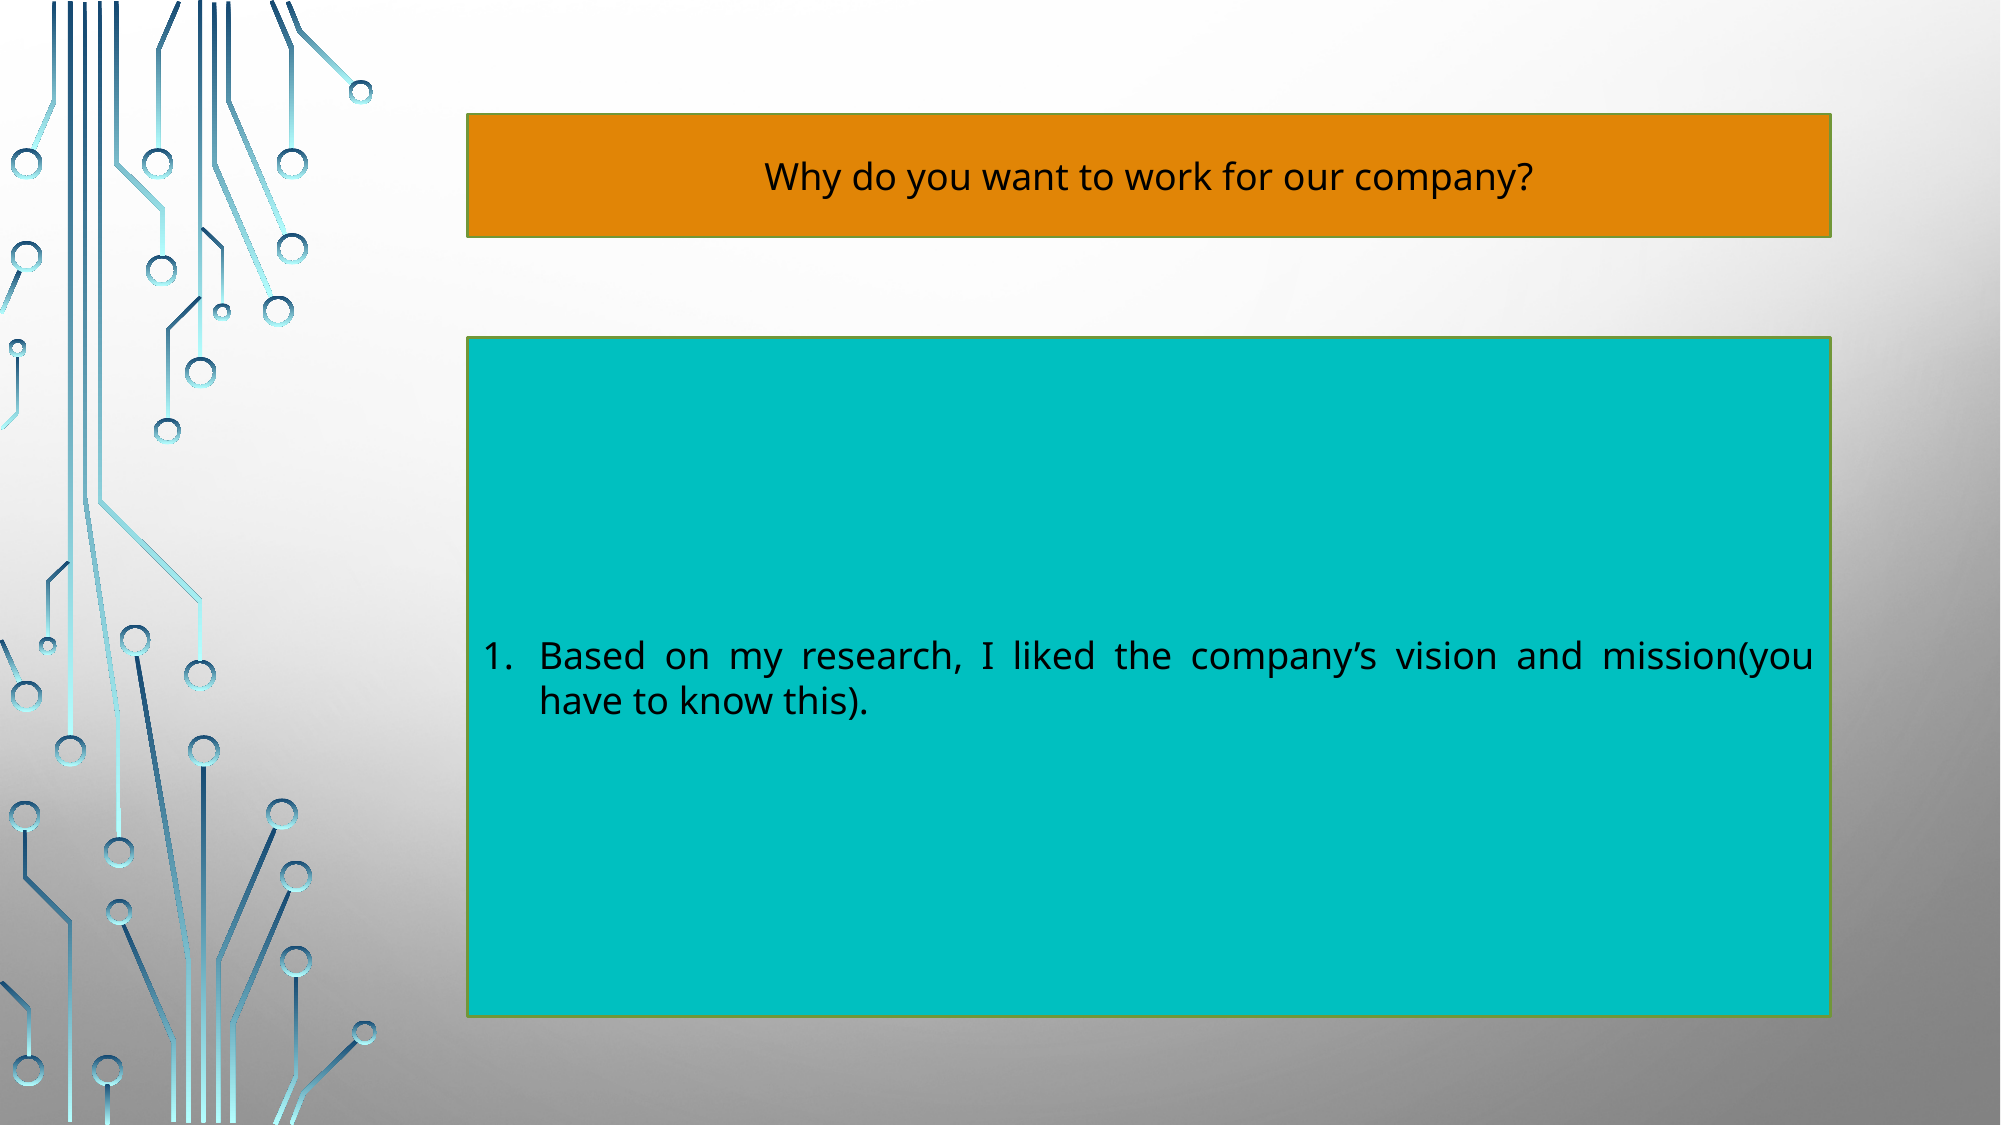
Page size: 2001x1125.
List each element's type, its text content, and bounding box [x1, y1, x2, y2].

text_box Why do you want to work for our company? [466, 113, 1832, 238]
text_box Based on my research, I liked the company’s vision and mission(you have to know this). [466, 336, 1832, 1018]
